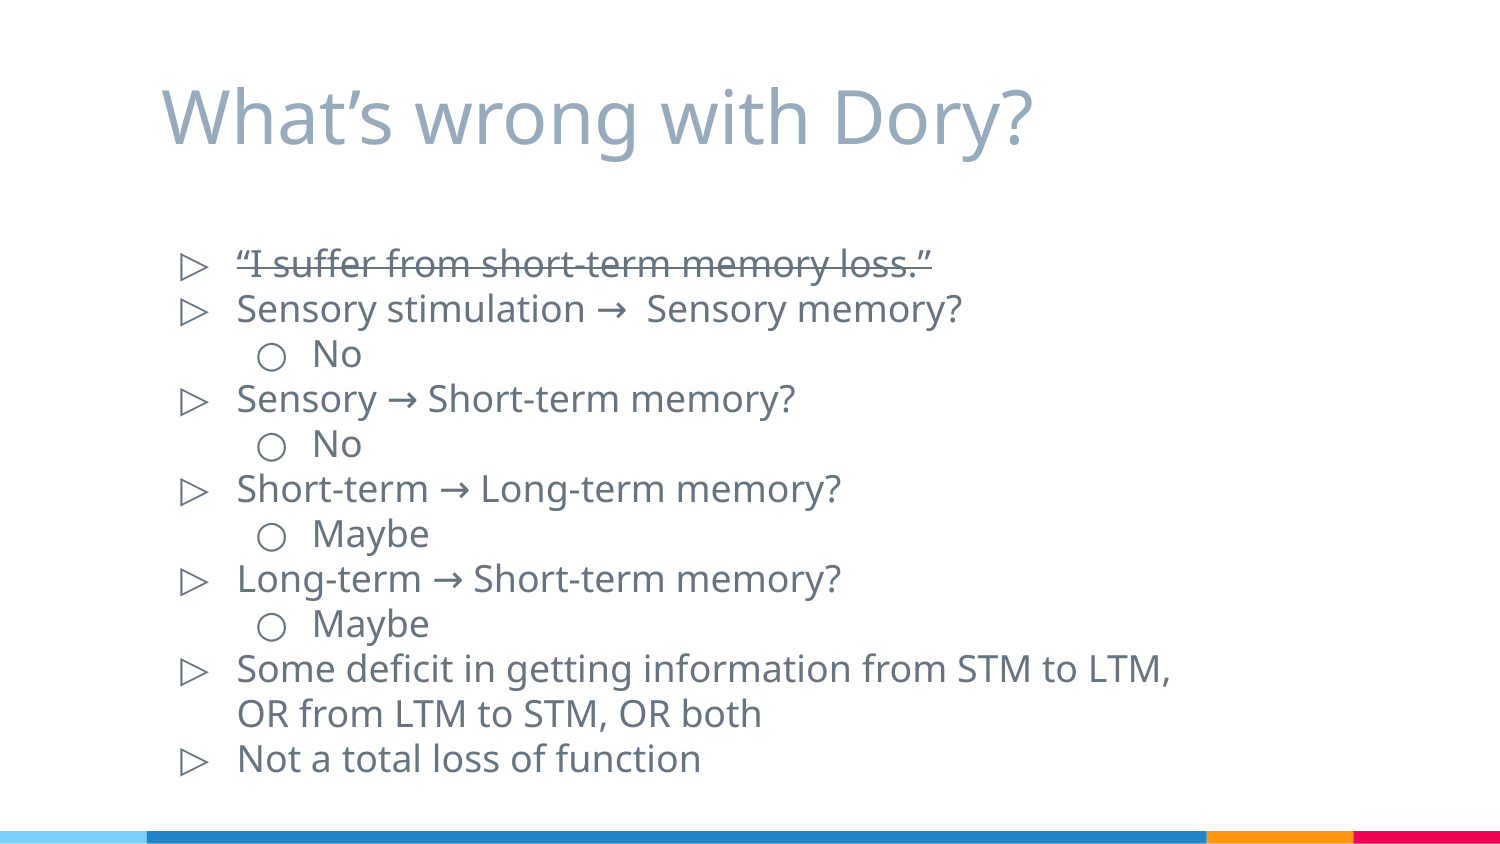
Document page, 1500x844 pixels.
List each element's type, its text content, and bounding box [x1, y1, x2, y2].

list “I suffer from short-term memory loss.” Sensory stimulation → Sensory memory? No Sensory → Short-term memory? No Short-term → Long-term memory? Maybe Long-term → Short-term memory? Maybe Some deficit in getting information from STM to LTM, OR from LTM to STM, OR both Not a total loss of function [146, 225, 1207, 809]
title What’s wrong with Dory? [146, 33, 1207, 175]
